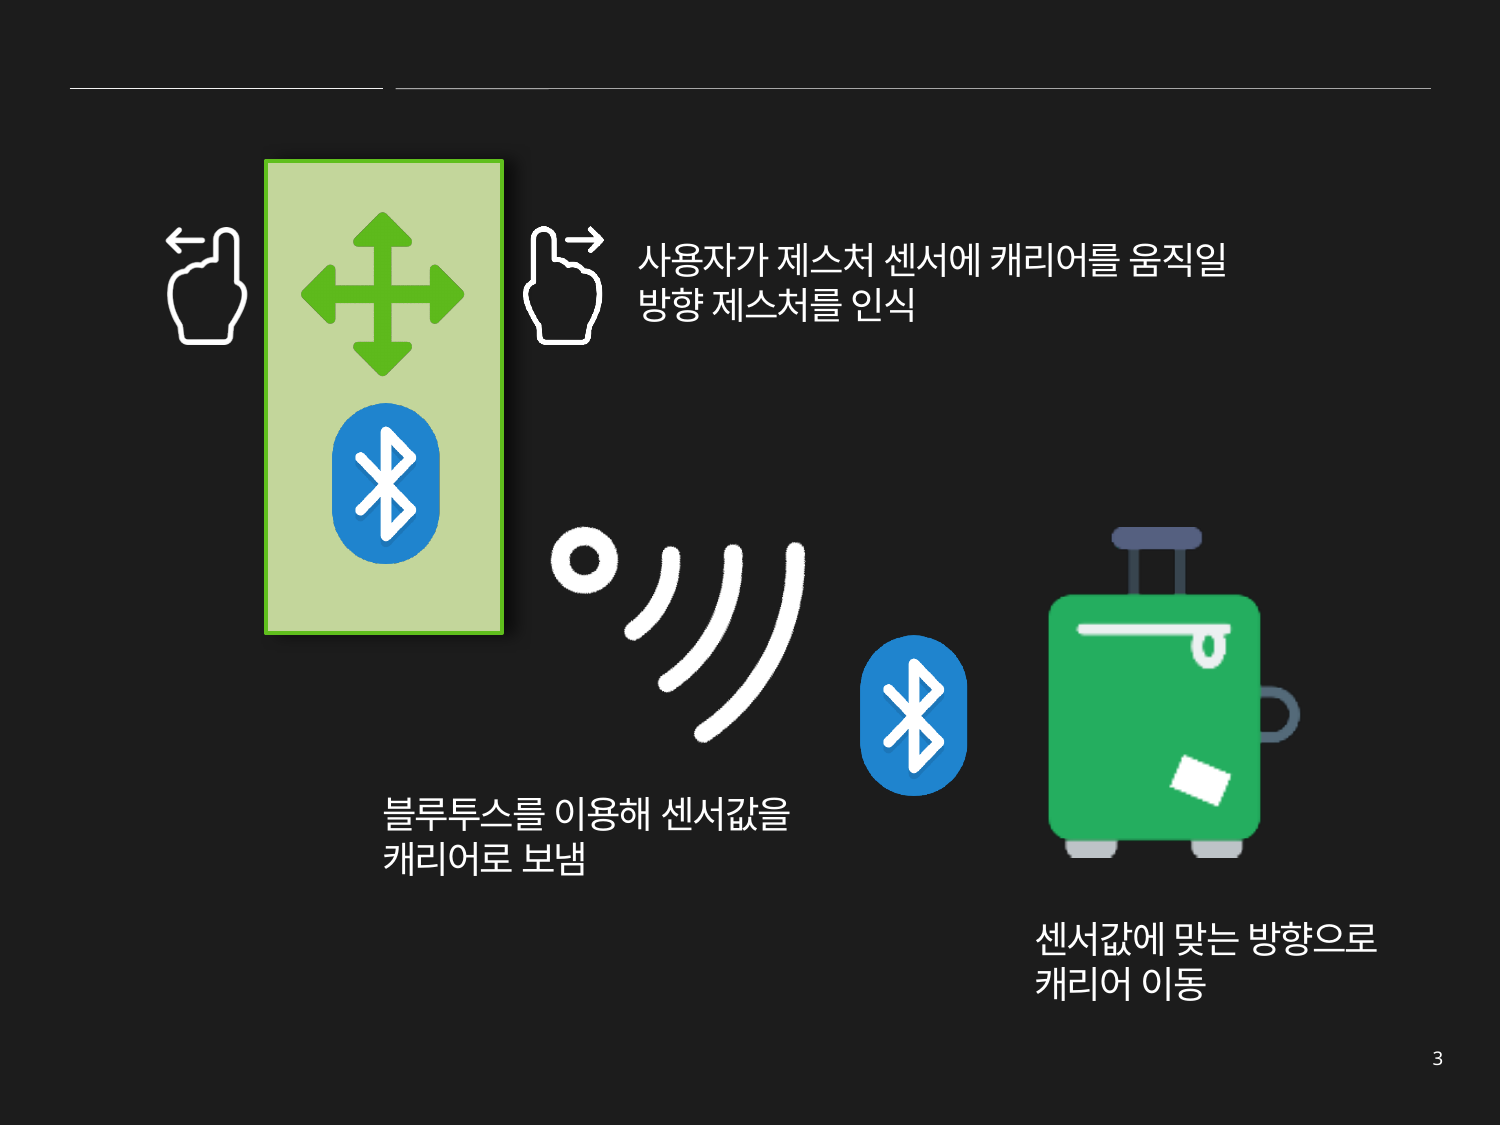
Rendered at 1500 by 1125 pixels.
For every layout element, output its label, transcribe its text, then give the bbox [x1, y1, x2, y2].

picture [503, 226, 622, 345]
picture [147, 227, 266, 345]
picture [1009, 526, 1341, 859]
picture [305, 403, 466, 564]
text_box 센서값에 맞는 방향으로 캐리어 이동 [1019, 881, 1427, 1040]
title 사용자가 제스처 센서에 캐리어를 움직일 방향 제스처를 인식 [622, 223, 1274, 341]
text_box 블루투스를 이용해 센서값을 캐리어로 보냄 [367, 751, 834, 921]
text_box 3 [1417, 1039, 1458, 1077]
text_box [264, 159, 504, 635]
picture [300, 211, 465, 378]
picture [480, 414, 858, 790]
picture [833, 635, 994, 796]
